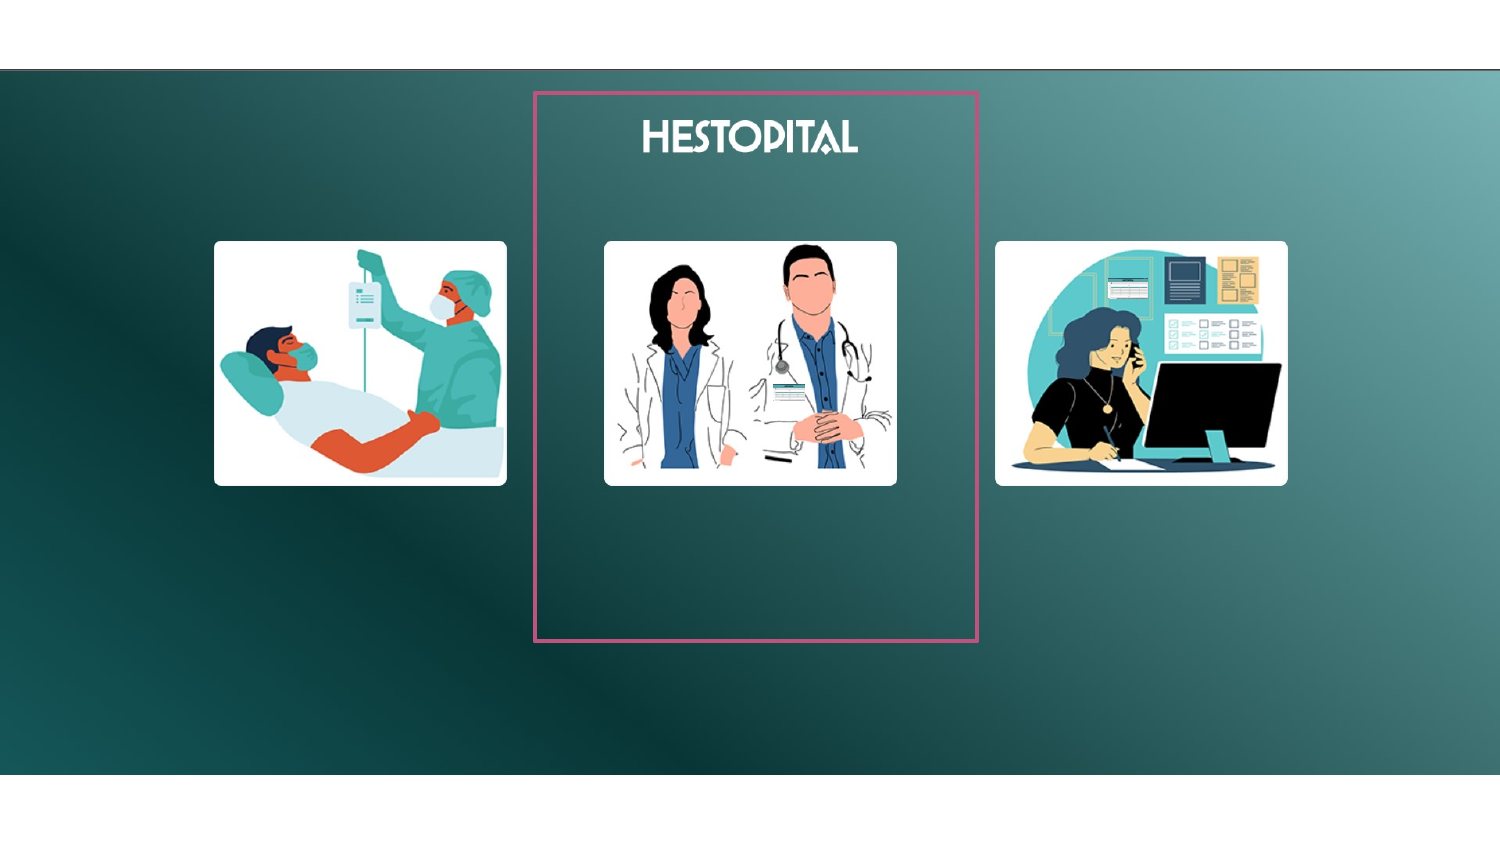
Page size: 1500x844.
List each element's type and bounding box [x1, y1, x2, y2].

picture [0, 69, 1500, 775]
